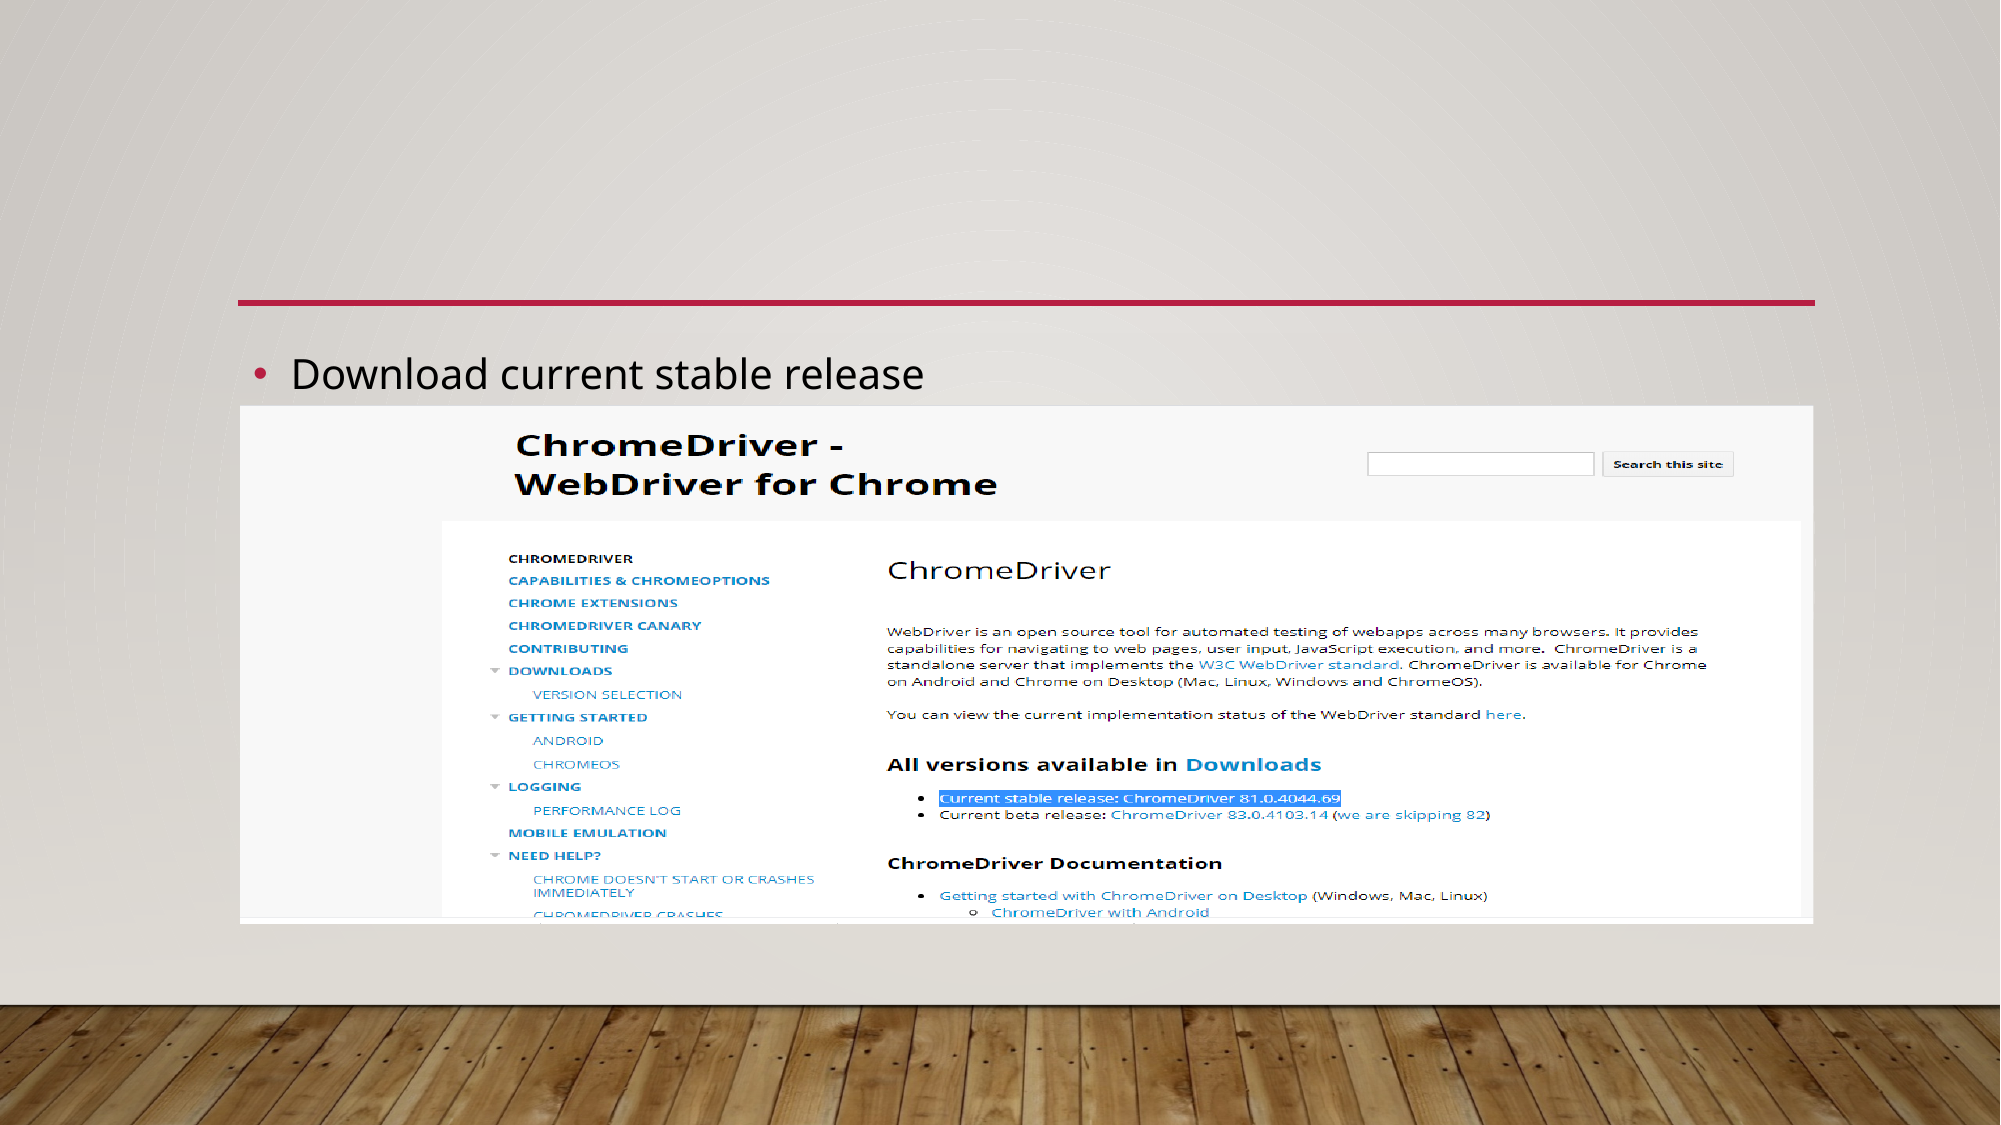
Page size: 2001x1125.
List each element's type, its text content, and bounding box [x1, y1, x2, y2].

list Download current stable release [238, 330, 1814, 404]
picture [0, 1005, 2000, 1125]
picture [237, 404, 1814, 924]
